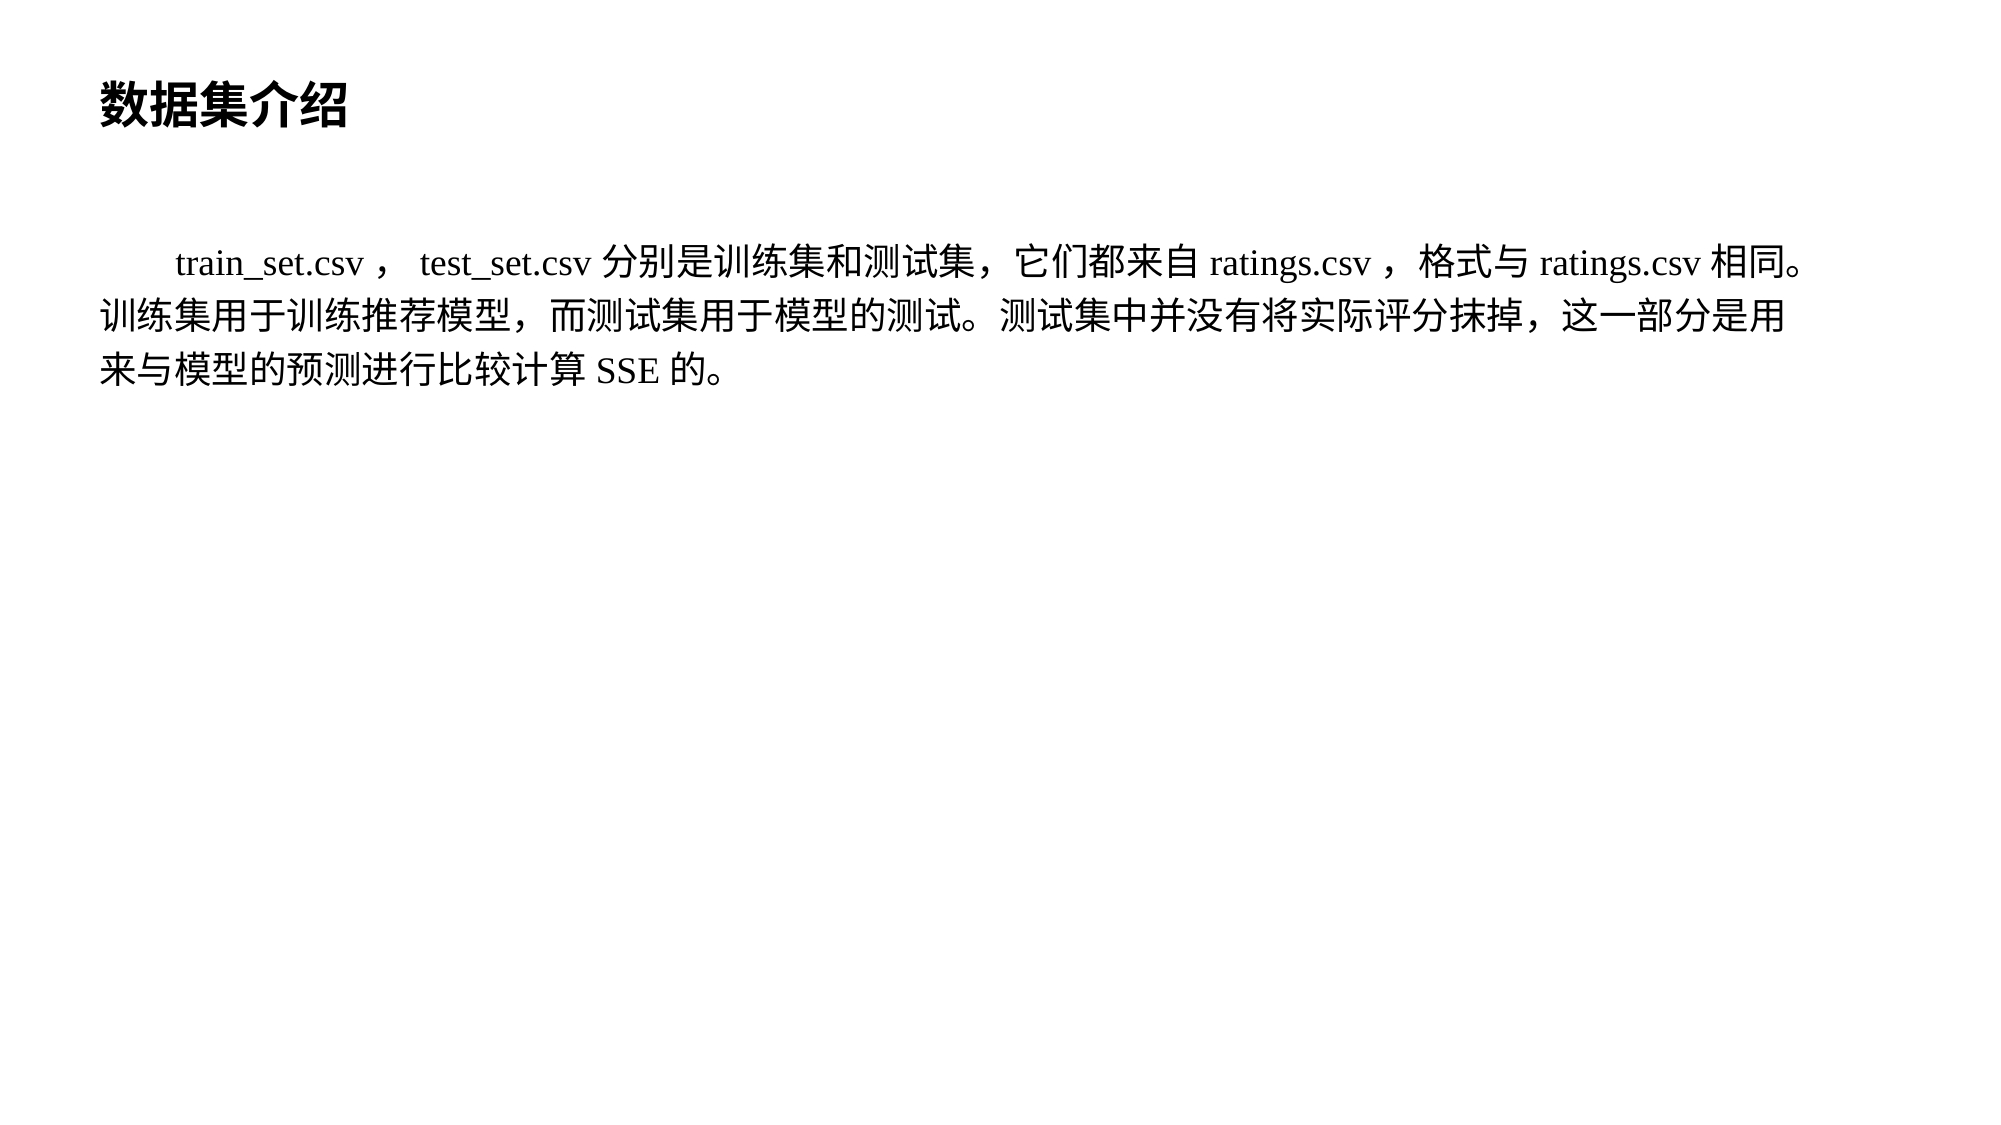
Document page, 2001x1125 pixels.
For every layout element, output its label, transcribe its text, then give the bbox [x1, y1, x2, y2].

list 数据集介绍 train_set.csv，test_set.csv分别是训练集和测试集，它们都来自ratings.csv，格式与ratings.csv相同。训练集用于训练推荐模型，而测试集用于模型的测试。测试集中并没有将实际评分抹掉，这一部分是用来与模型的预测进行比较计算SSE的。 [84, 54, 1810, 988]
